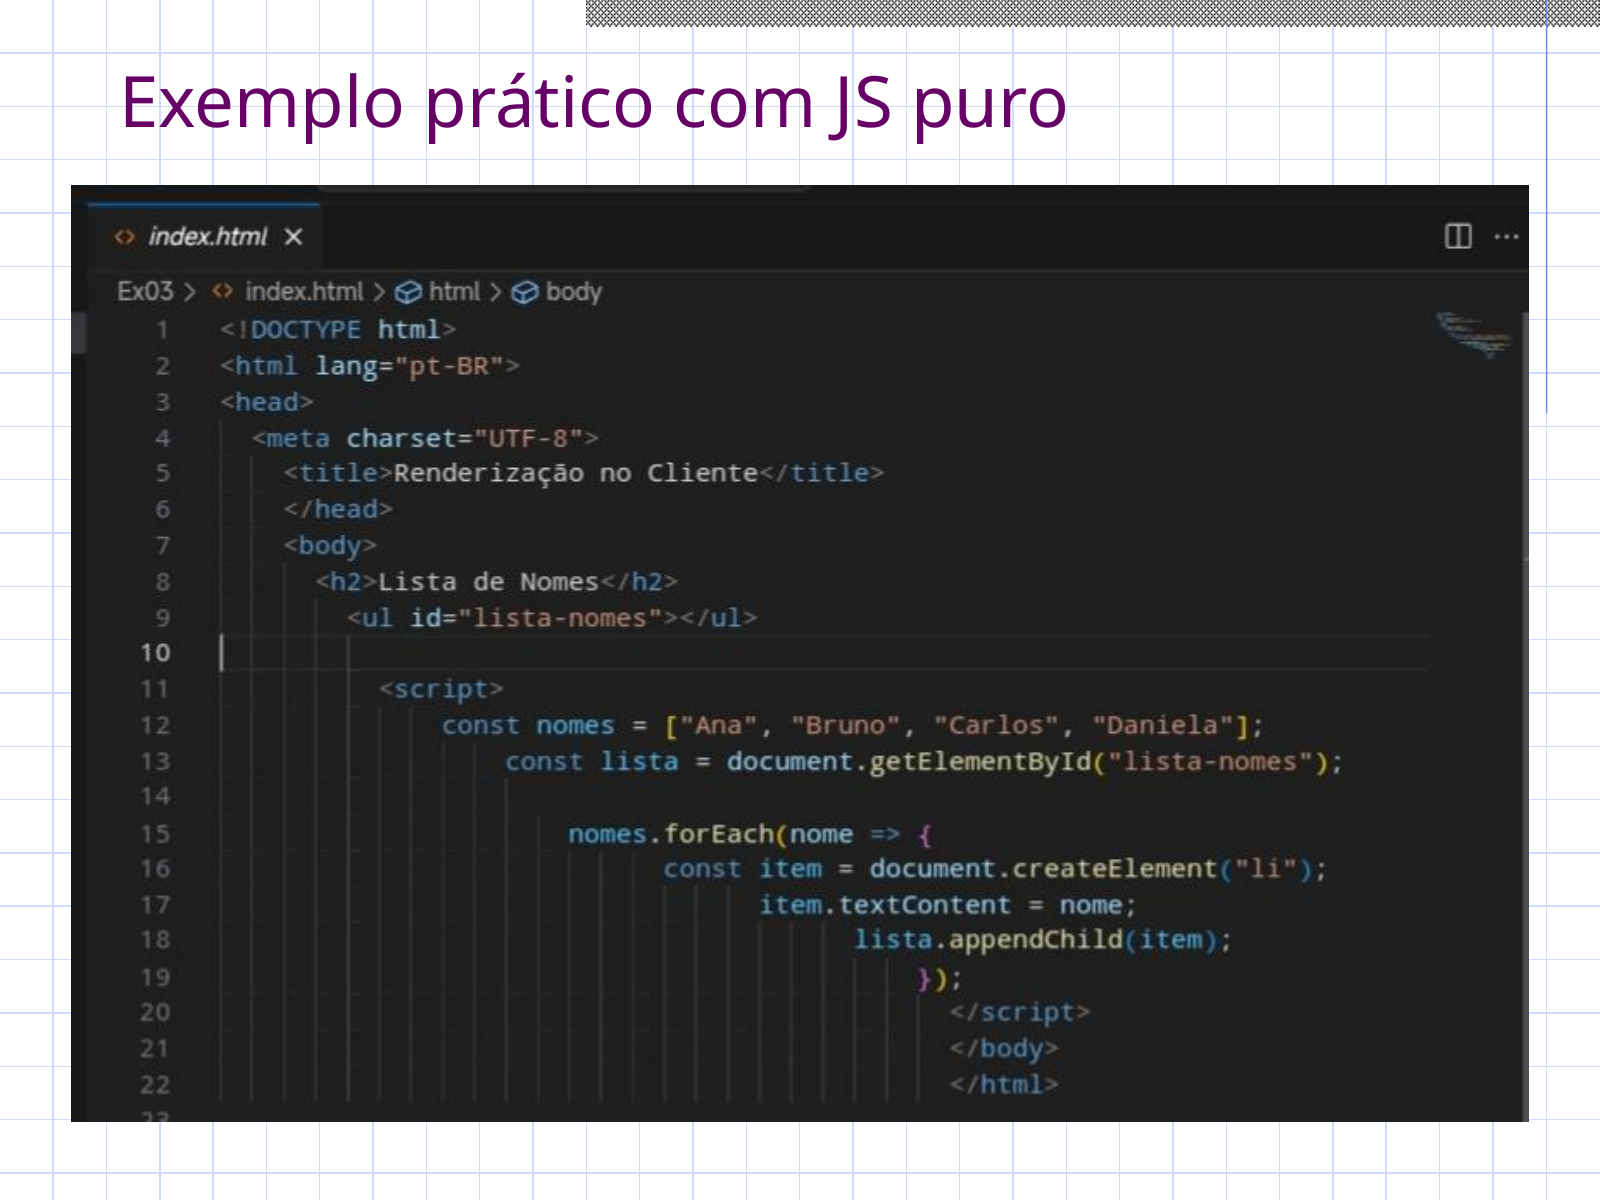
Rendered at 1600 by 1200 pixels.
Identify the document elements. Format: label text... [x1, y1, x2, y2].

picture [71, 185, 1529, 1123]
picture [1548, 0, 1600, 27]
title Exemplo prático com JS puro [119, 56, 1481, 143]
picture [586, 0, 1545, 27]
